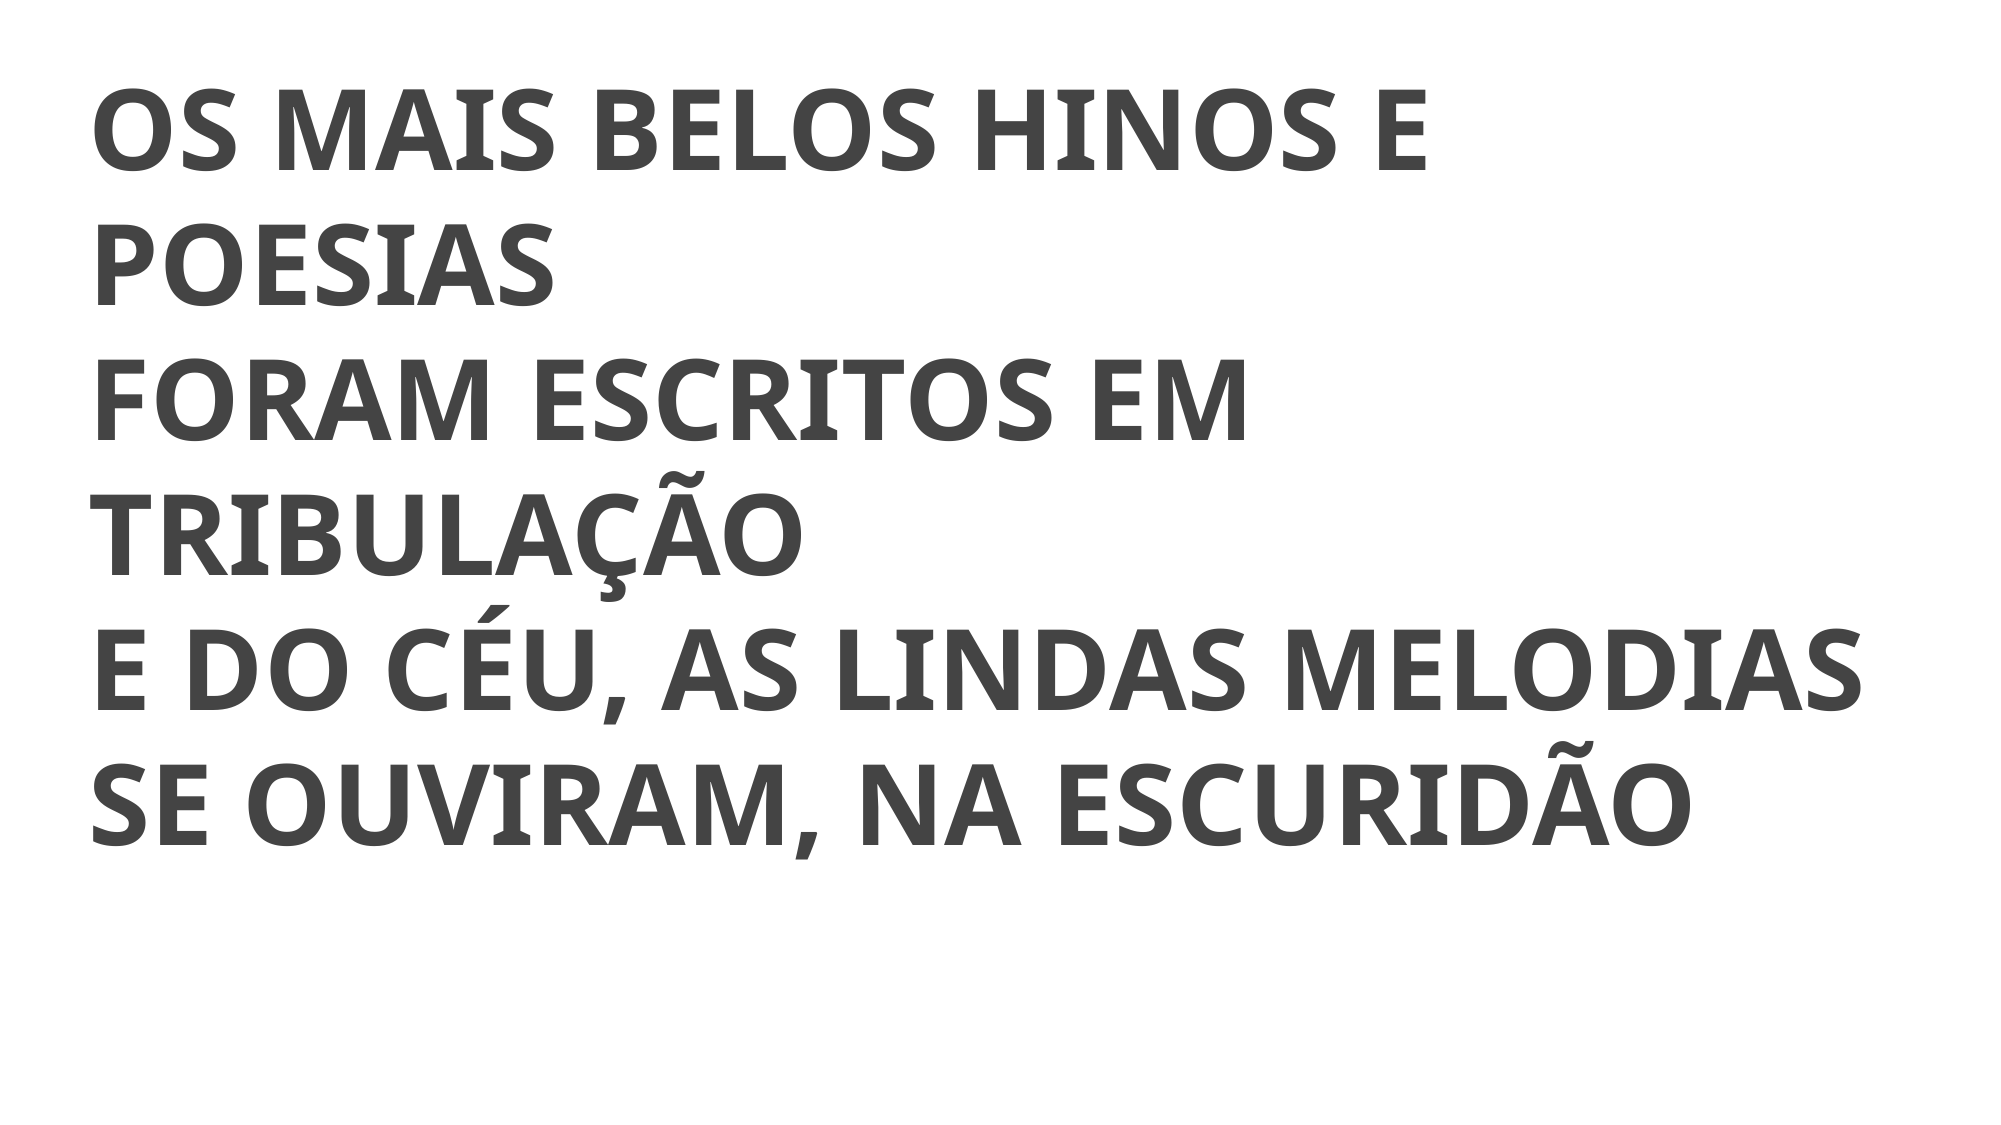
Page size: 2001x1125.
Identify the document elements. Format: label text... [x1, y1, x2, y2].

text_box OS MAIS BELOS HINOS E POESIAS FORAM ESCRITOS EM TRIBULAÇÃO E DO CÉU, AS LINDAS MELODIAS SE OUVIRAM, NA ESCURIDÃO [74, 50, 1914, 875]
